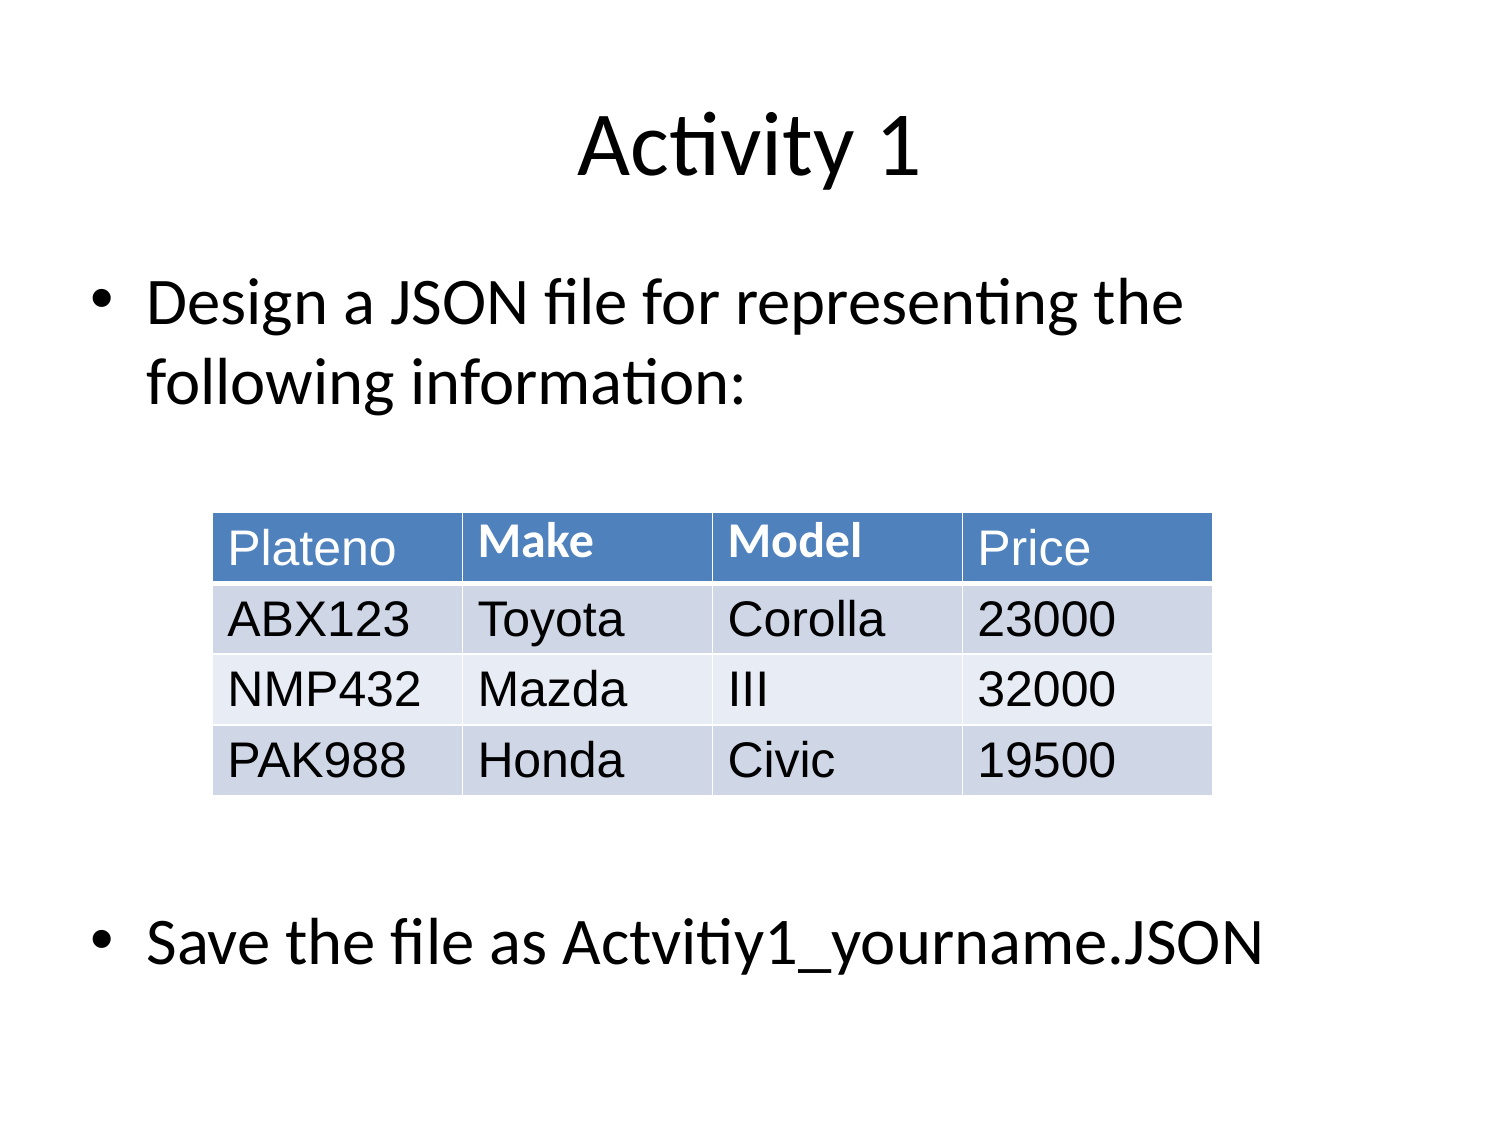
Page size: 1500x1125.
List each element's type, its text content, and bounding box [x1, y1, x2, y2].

table_cell Toyota [463, 586, 712, 653]
table_cell III [713, 655, 962, 724]
table_cell Mazda [463, 655, 712, 724]
table_header Model [713, 513, 962, 581]
table_cell PAK988 [213, 726, 462, 795]
table_cell Corolla [713, 586, 962, 653]
table_cell ABX123 [213, 586, 462, 653]
list Design a JSON file for representing the following information: Save the file as Actvitiy1_yourname.JSON [75, 249, 1425, 993]
table_cell 23000 [963, 586, 1212, 653]
table_cell Civic [713, 726, 962, 795]
table_header Price [963, 513, 1212, 581]
table_header Make [463, 513, 712, 581]
title Activity 1 [75, 45, 1425, 233]
table_cell 19500 [963, 726, 1212, 795]
table_cell Honda [463, 726, 712, 795]
table_cell NMP432 [213, 655, 462, 724]
table_cell 32000 [963, 655, 1212, 724]
table_header Plateno [213, 513, 462, 581]
